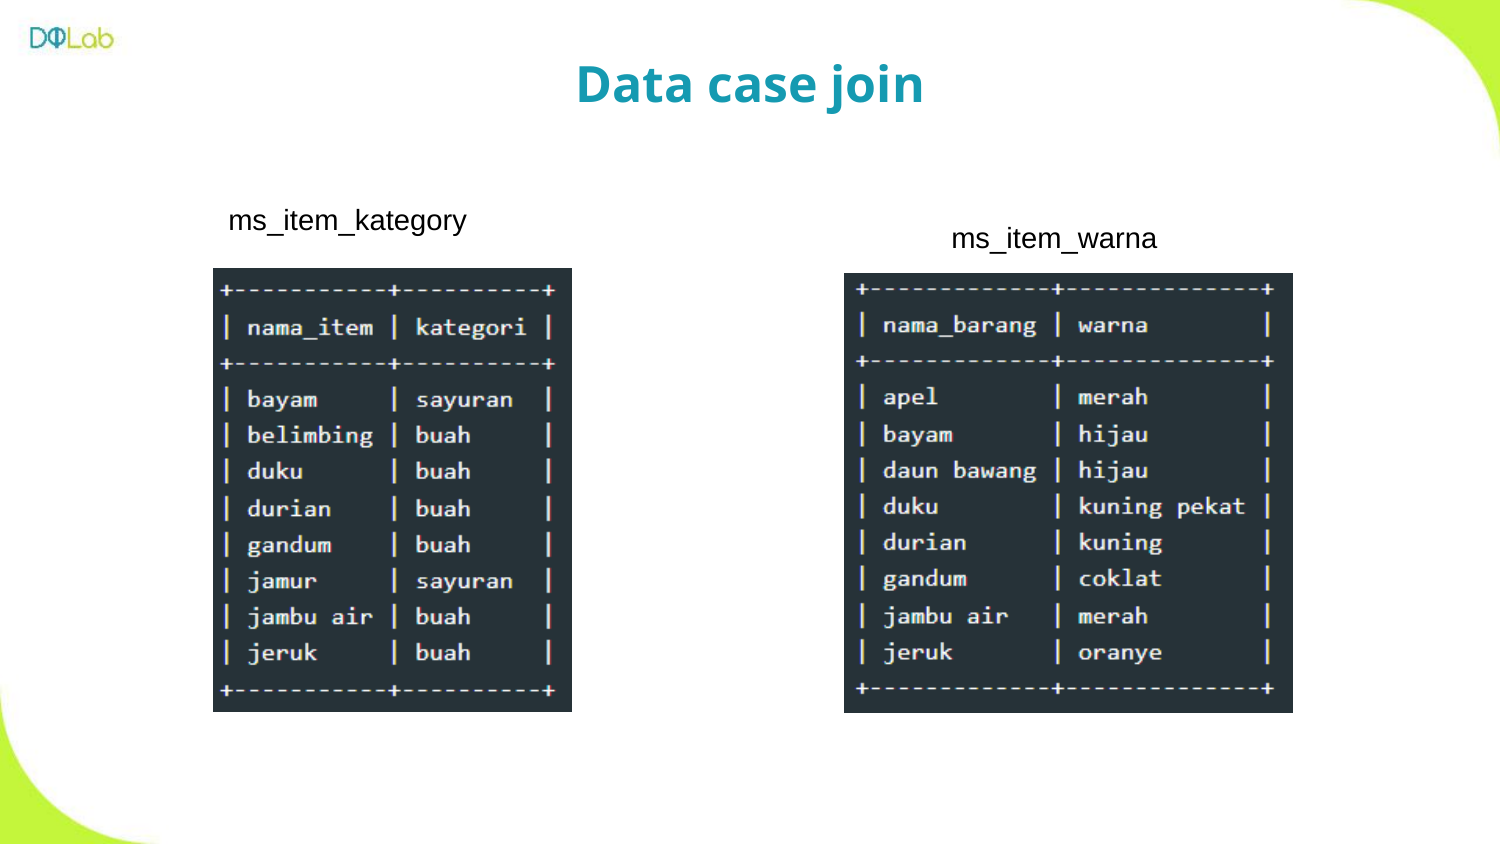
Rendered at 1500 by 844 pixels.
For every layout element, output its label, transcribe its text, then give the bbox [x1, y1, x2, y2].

picture [0, 0, 1500, 844]
text_box ms_item_kategory [213, 193, 572, 244]
list Data case join [338, 47, 1162, 123]
text_box ms_item_warna [936, 211, 1295, 262]
